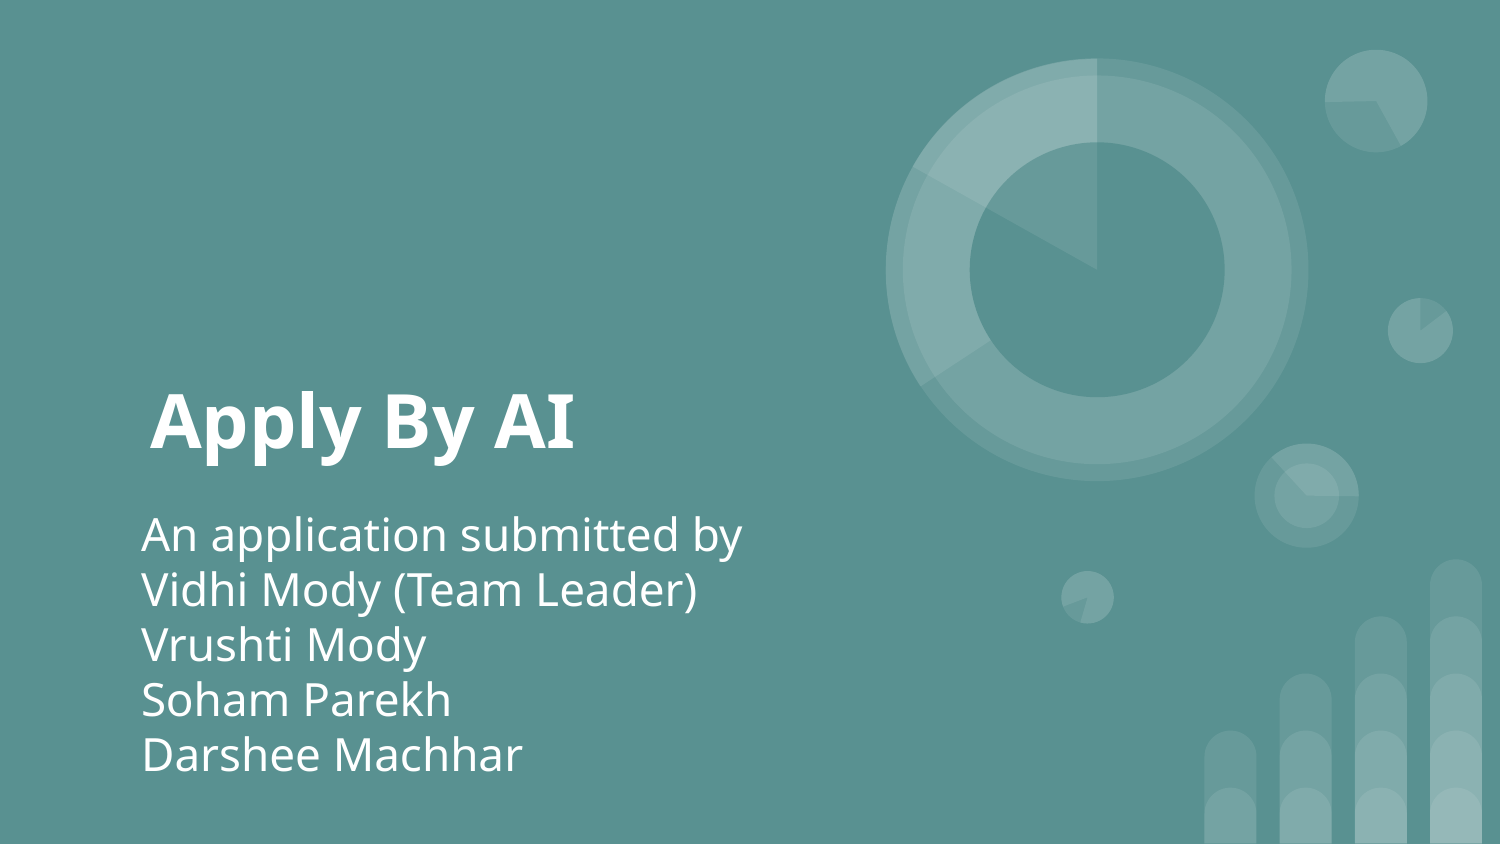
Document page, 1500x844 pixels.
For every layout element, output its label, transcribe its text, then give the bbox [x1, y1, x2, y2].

title Apply By AI [135, 264, 834, 572]
subtitle An application submitted by Vidhi Mody (Team Leader) Vrushti Mody Soham Parekh Darshee Machhar [125, 490, 824, 605]
